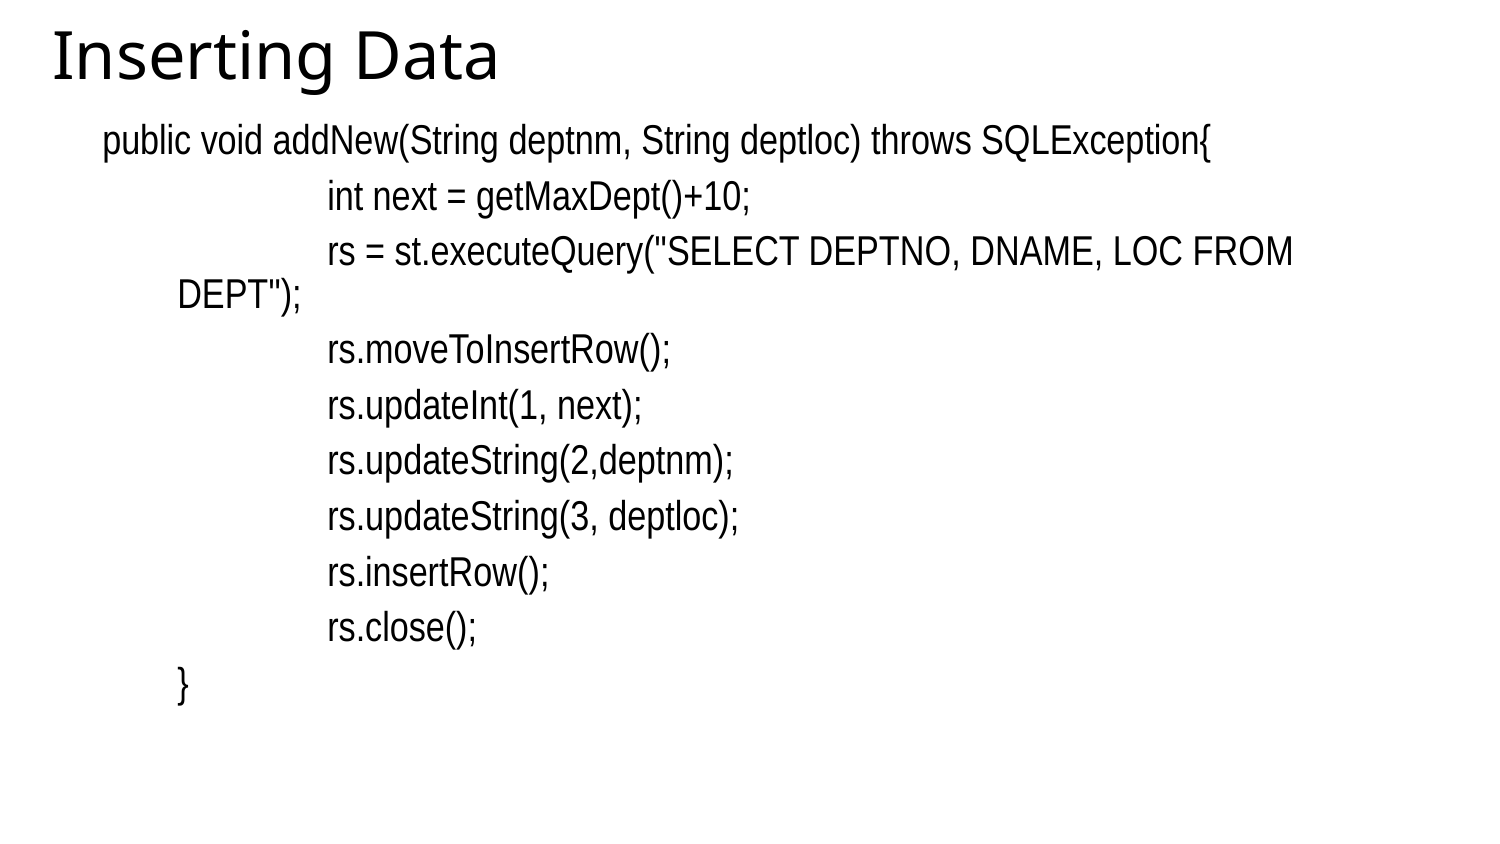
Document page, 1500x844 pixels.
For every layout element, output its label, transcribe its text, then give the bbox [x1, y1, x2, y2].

text_box Inserting Data [37, 0, 1462, 103]
text_box public void addNew(String deptnm, String deptloc) throws SQLException{ int next = getMaxDept()+10; rs = st.executeQuery("SELECT DEPTNO, DNAME, LOC FROM DEPT"); rs.moveToInsertRow(); rs.updateInt(1, next); rs.updateString(2,deptnm); rs.updateString(3, deptloc); rs.insertRow(); rs.close(); } [87, 112, 1412, 807]
